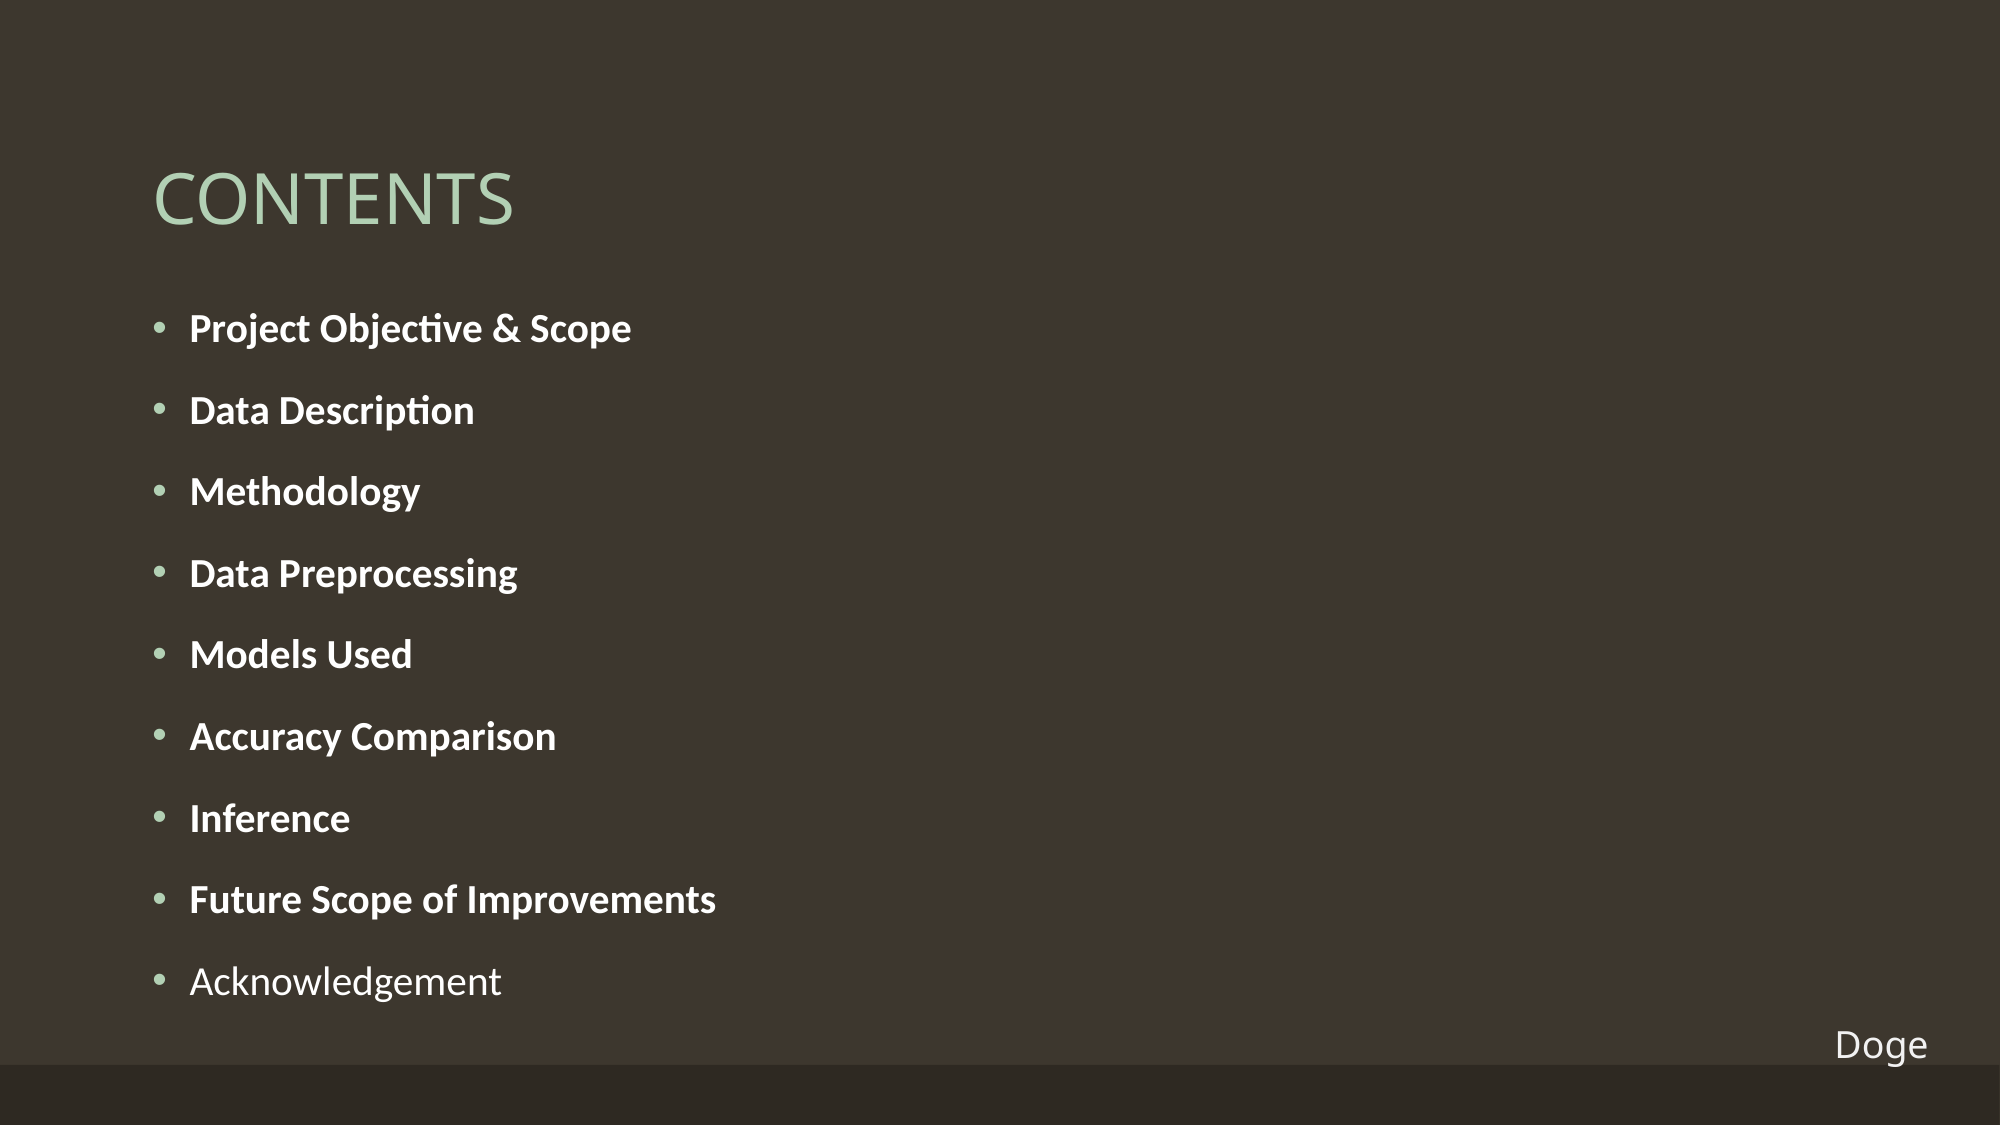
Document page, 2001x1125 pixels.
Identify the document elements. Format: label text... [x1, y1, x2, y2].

list Project Objective & Scope​ Data Description​ Methodology​ Data Preprocessing​ Models Used​ Accuracy Comparison​ Inference​ Future Scope of Improvements​ Acknowledgement [137, 299, 1863, 1014]
title CONTENTS [137, 59, 1863, 248]
